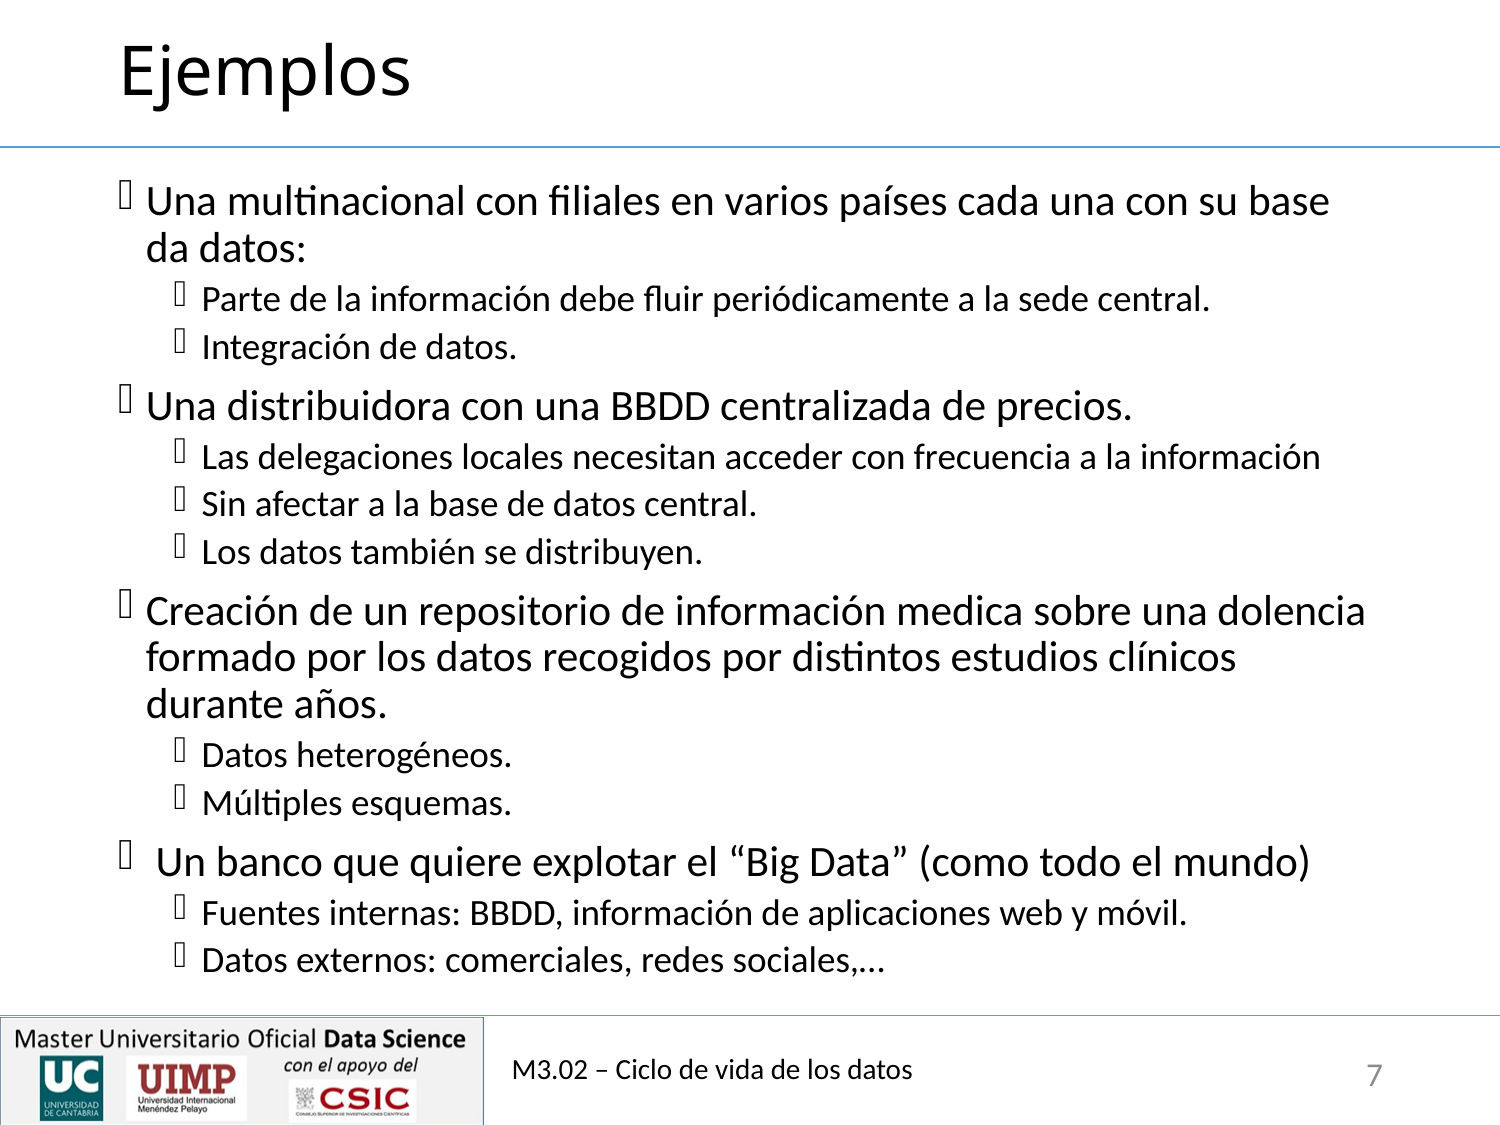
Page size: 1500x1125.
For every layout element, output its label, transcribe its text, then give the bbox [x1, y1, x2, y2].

list Una multinacional con filiales en varios países cada una con su base da datos: Parte de la información debe fluir periódicamente a la sede central. Integración de datos. Una distribuidora con una BBDD centralizada de precios. Las delegaciones locales necesitan acceder con frecuencia a la información Sin afectar a la base de datos central. Los datos también se distribuyen. Creación de un repositorio de información medica sobre una dolencia formado por los datos recogidos por distintos estudios clínicos durante años. Datos heterogéneos. Múltiples esquemas. Un banco que quiere explotar el “Big Data” (como todo el mundo) Fuentes internas: BBDD, información de aplicaciones web y móvil. Datos externos: comerciales, redes sociales,… [103, 171, 1397, 992]
footer M3.02 – Ciclo de vida de los datos [496, 1042, 1257, 1125]
title Ejemplos [103, 7, 1398, 140]
slide_number 7 [1305, 1042, 1398, 1103]
picture [0, 1017, 488, 1125]
